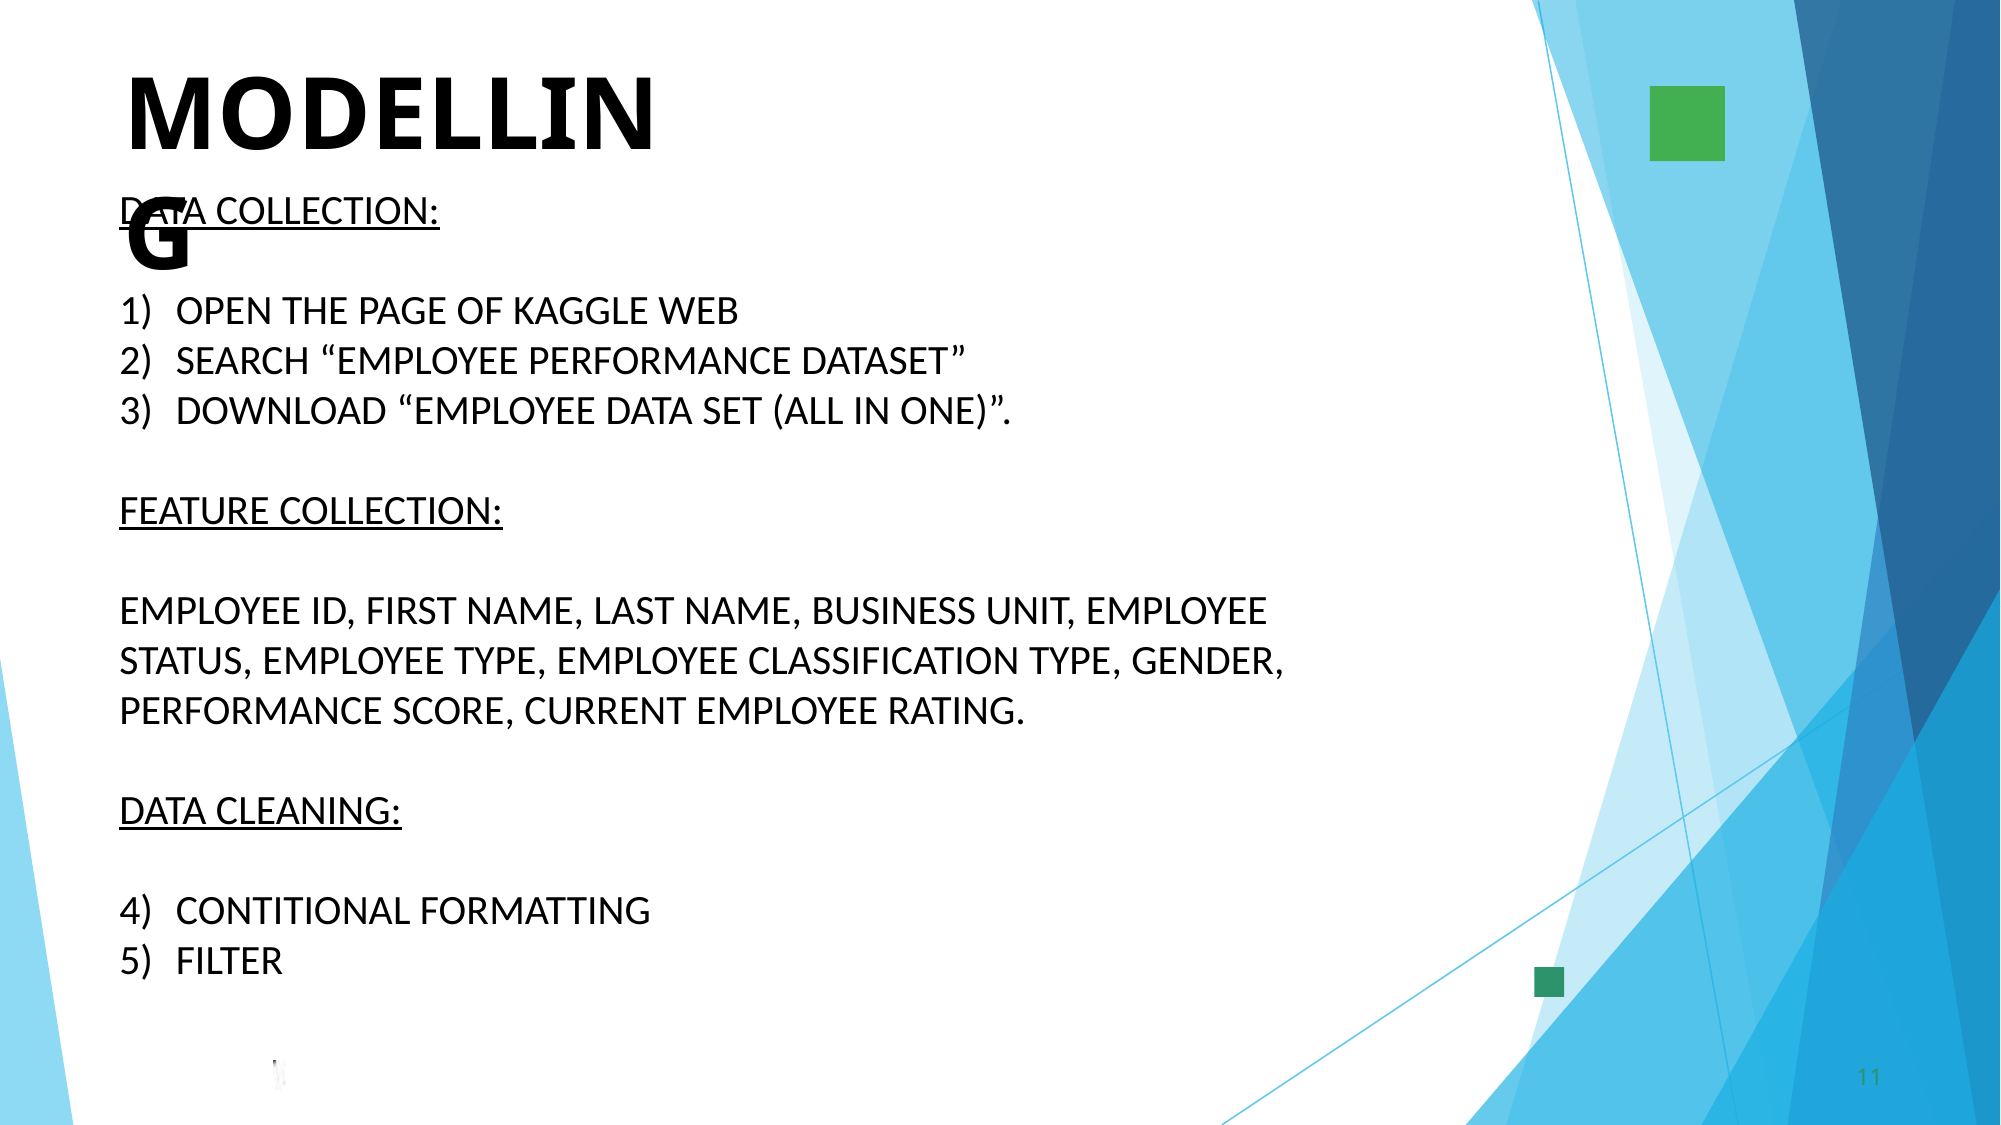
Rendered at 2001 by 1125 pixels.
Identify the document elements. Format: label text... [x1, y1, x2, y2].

text_box DATA COLLECTION: OPEN THE PAGE OF KAGGLE WEB SEARCH “EMPLOYEE PERFORMANCE DATASET” DOWNLOAD “EMPLOYEE DATA SET (ALL IN ONE)”. FEATURE COLLECTION: EMPLOYEE ID, FIRST NAME, LAST NAME, BUSINESS UNIT, EMPLOYEE STATUS, EMPLOYEE TYPE, EMPLOYEE CLASSIFICATION TYPE, GENDER, PERFORMANCE SCORE, CURRENT EMPLOYEE RATING. DATA CLEANING: CONTITIONAL FORMATTING FILTER [104, 174, 1396, 1041]
text_box MODELLING [121, 47, 664, 174]
picture [273, 1060, 286, 1090]
text_box [1649, 86, 1725, 162]
text_box 11 [1849, 1061, 1888, 1095]
text_box [1534, 967, 1565, 997]
